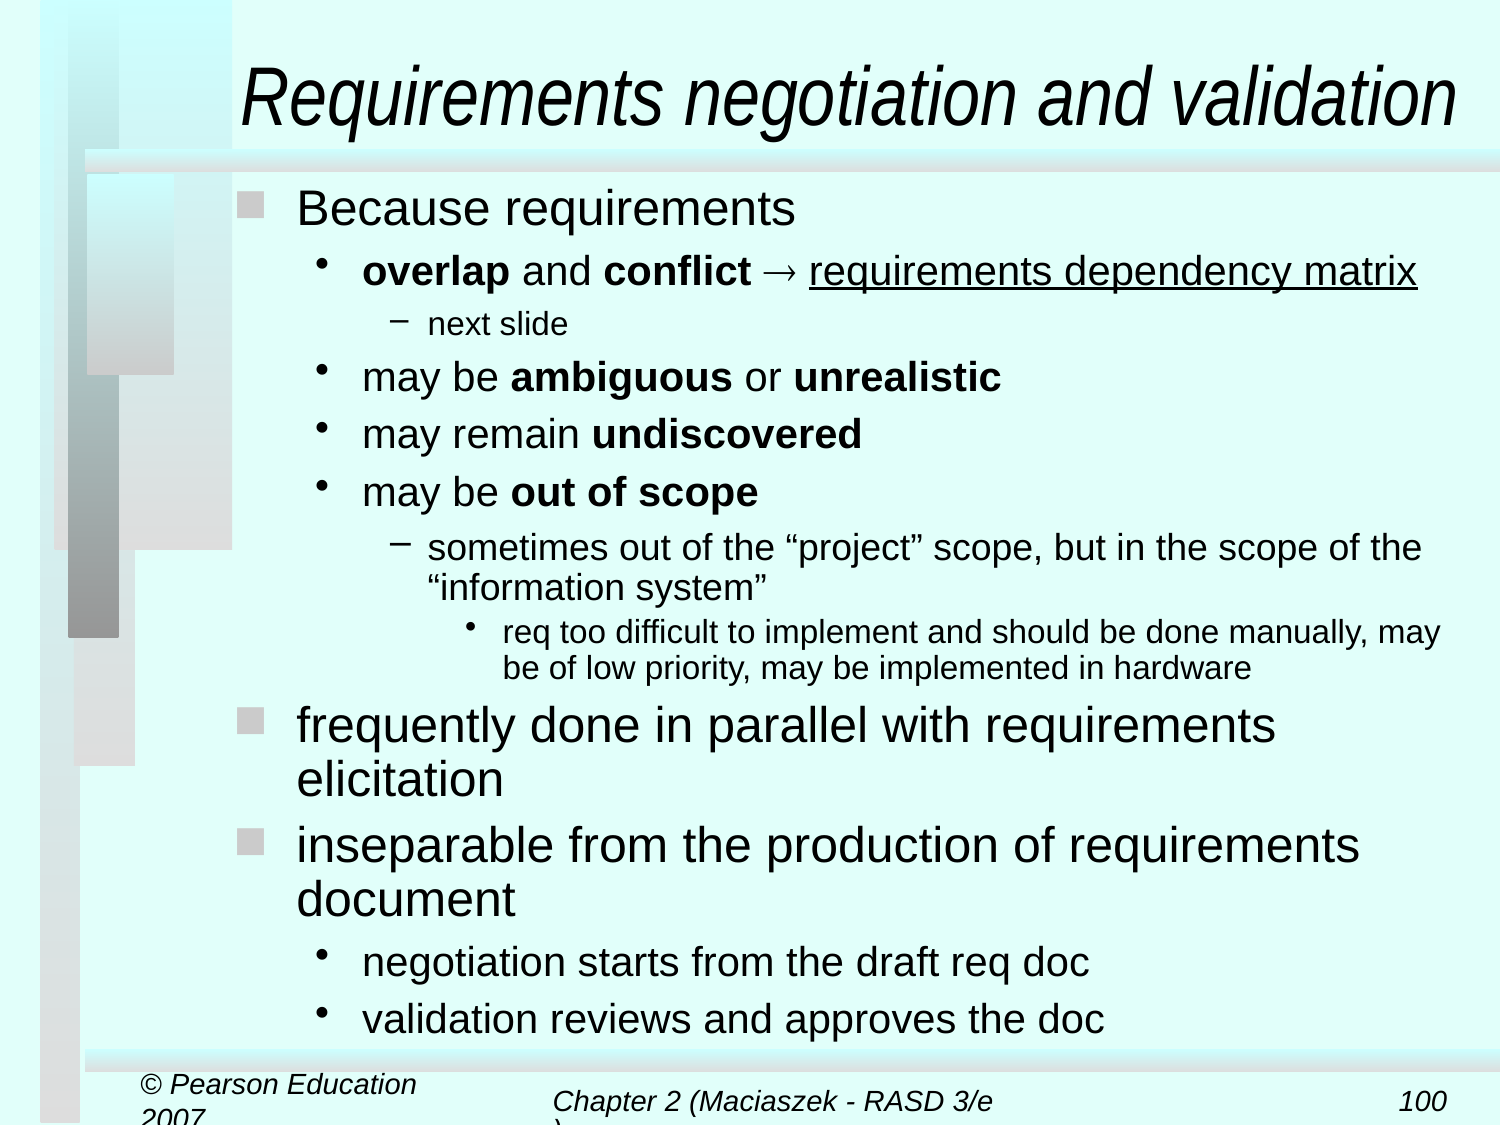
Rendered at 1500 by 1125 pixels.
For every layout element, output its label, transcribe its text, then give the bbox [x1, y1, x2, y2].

footer Chapter 2 (Maciaszek - RASD 3/e) [537, 1074, 1013, 1125]
slide_number 100 [1149, 1074, 1463, 1125]
slide_number © Pearson Education 2007 [125, 1074, 438, 1125]
title Requirements negotiation and validation [225, 0, 1500, 150]
list Because requirements overlap and conflict  requirements dependency matrix next slide may be ambiguous or unrealistic may remain undiscovered may be out of scope sometimes out of the “project” scope, but in the scope of the “information system” req too difficult to implement and should be done manually, may be of low priority, may be implemented in hardware frequently done in parallel with requirements elicitation inseparable from the production of requirements document negotiation starts from the draft req doc validation reviews and approves the doc [225, 174, 1463, 1038]
